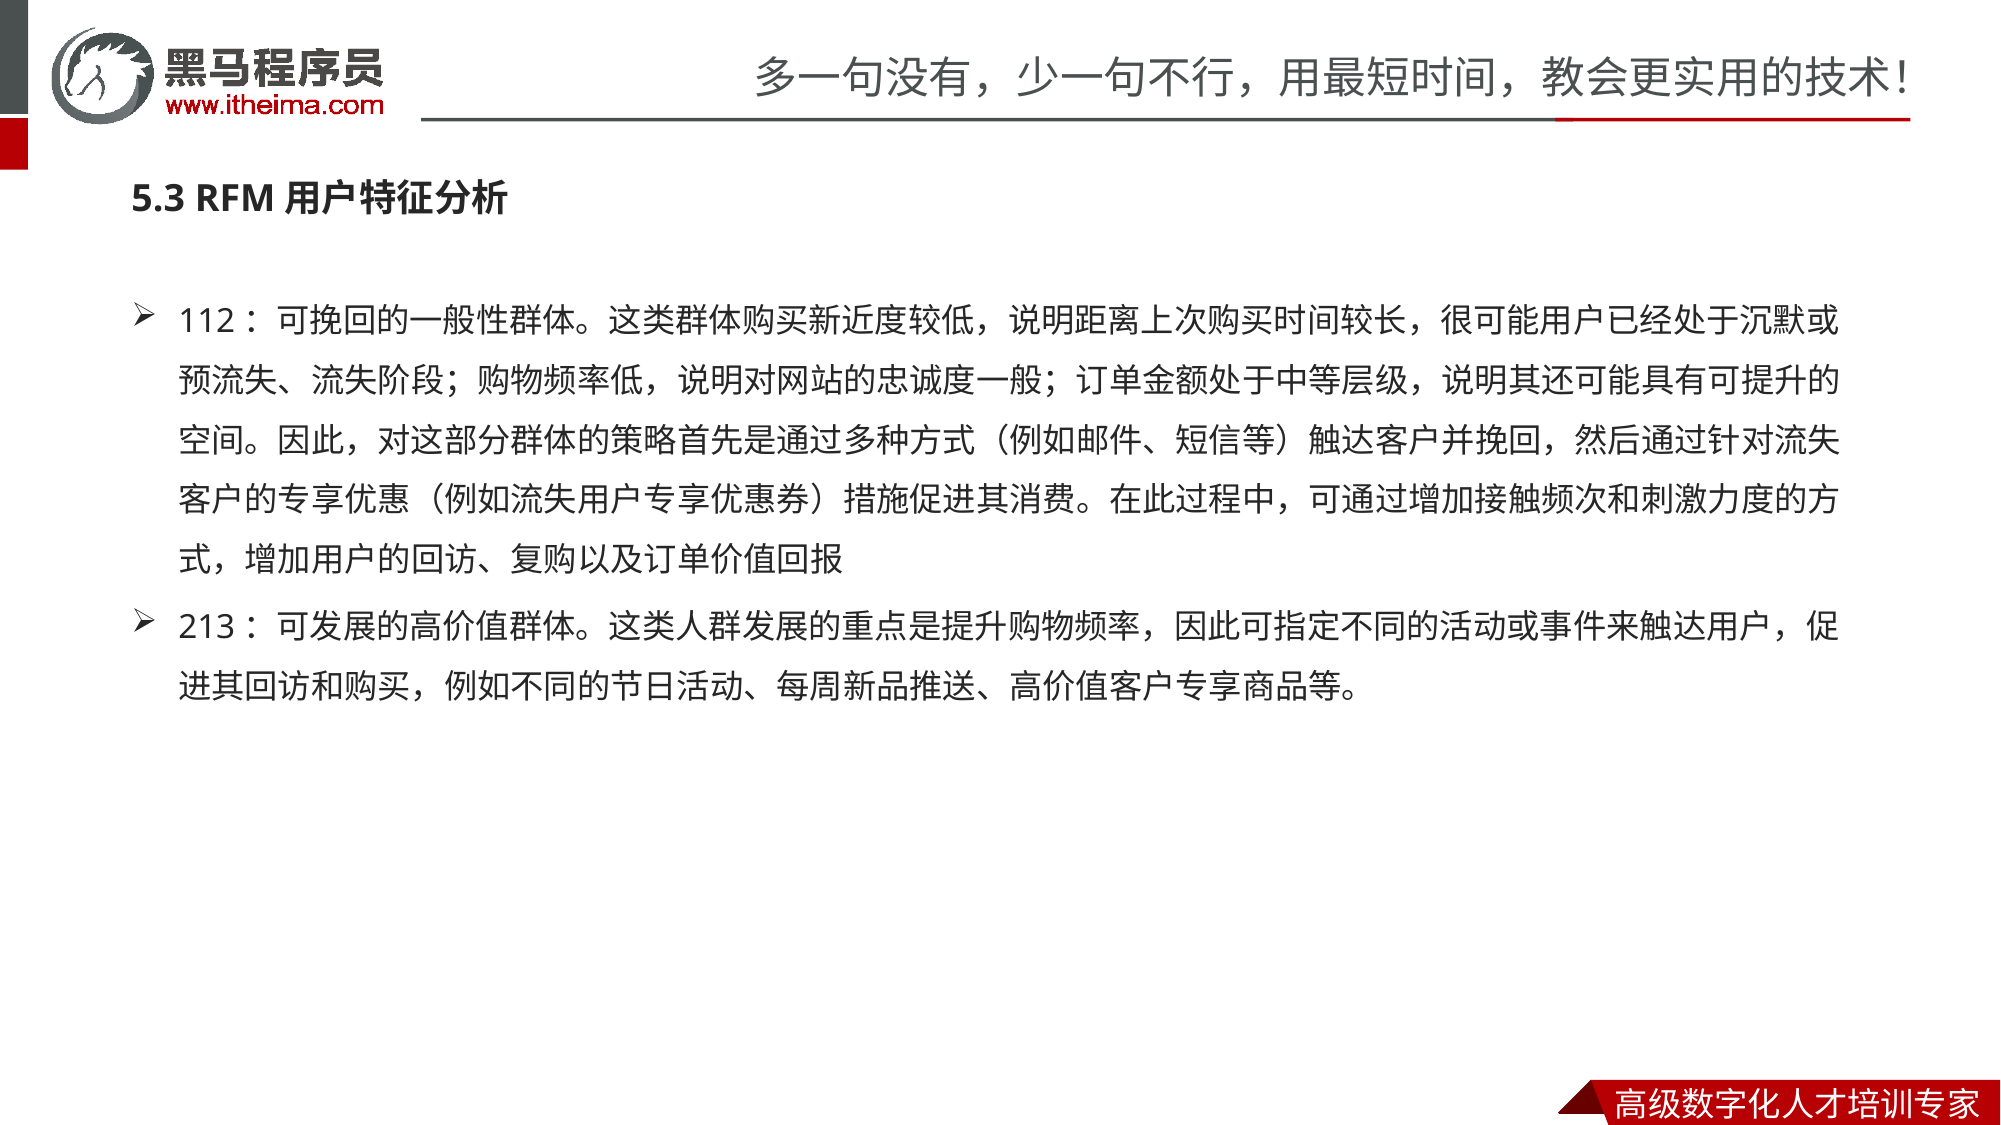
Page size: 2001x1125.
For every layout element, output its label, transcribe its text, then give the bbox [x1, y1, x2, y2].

list 5.3 RFM用户特征分析 [116, 154, 1872, 239]
picture [50, 26, 384, 125]
list 112：可挽回的一般性群体。这类群体购买新近度较低，说明距离上次购买时间较长，很可能用户已经处于沉默或预流失、流失阶段；购物频率低，说明对网站的忠诚度一般；订单金额处于中等层级，说明其还可能具有可提升的空间。因此，对这部分群体的策略首先是通过多种方式（例如邮件、短信等）触达客户并挽回，然后通过针对流失客户的专享优惠（例如流失用户专享优惠券）措施促进其消费。在此过程中，可通过增加接触频次和刺激力度的方式，增加用户的回访、复购以及订单价值回报 213：可发展的高价值群体。这类人群发展的重点是提升购物频率，因此可指定不同的活动或事件来触达用户，促进其回访和购买，例如不同的节日活动、每周新品推送、高价值客户专享商品等。 [116, 271, 1872, 964]
